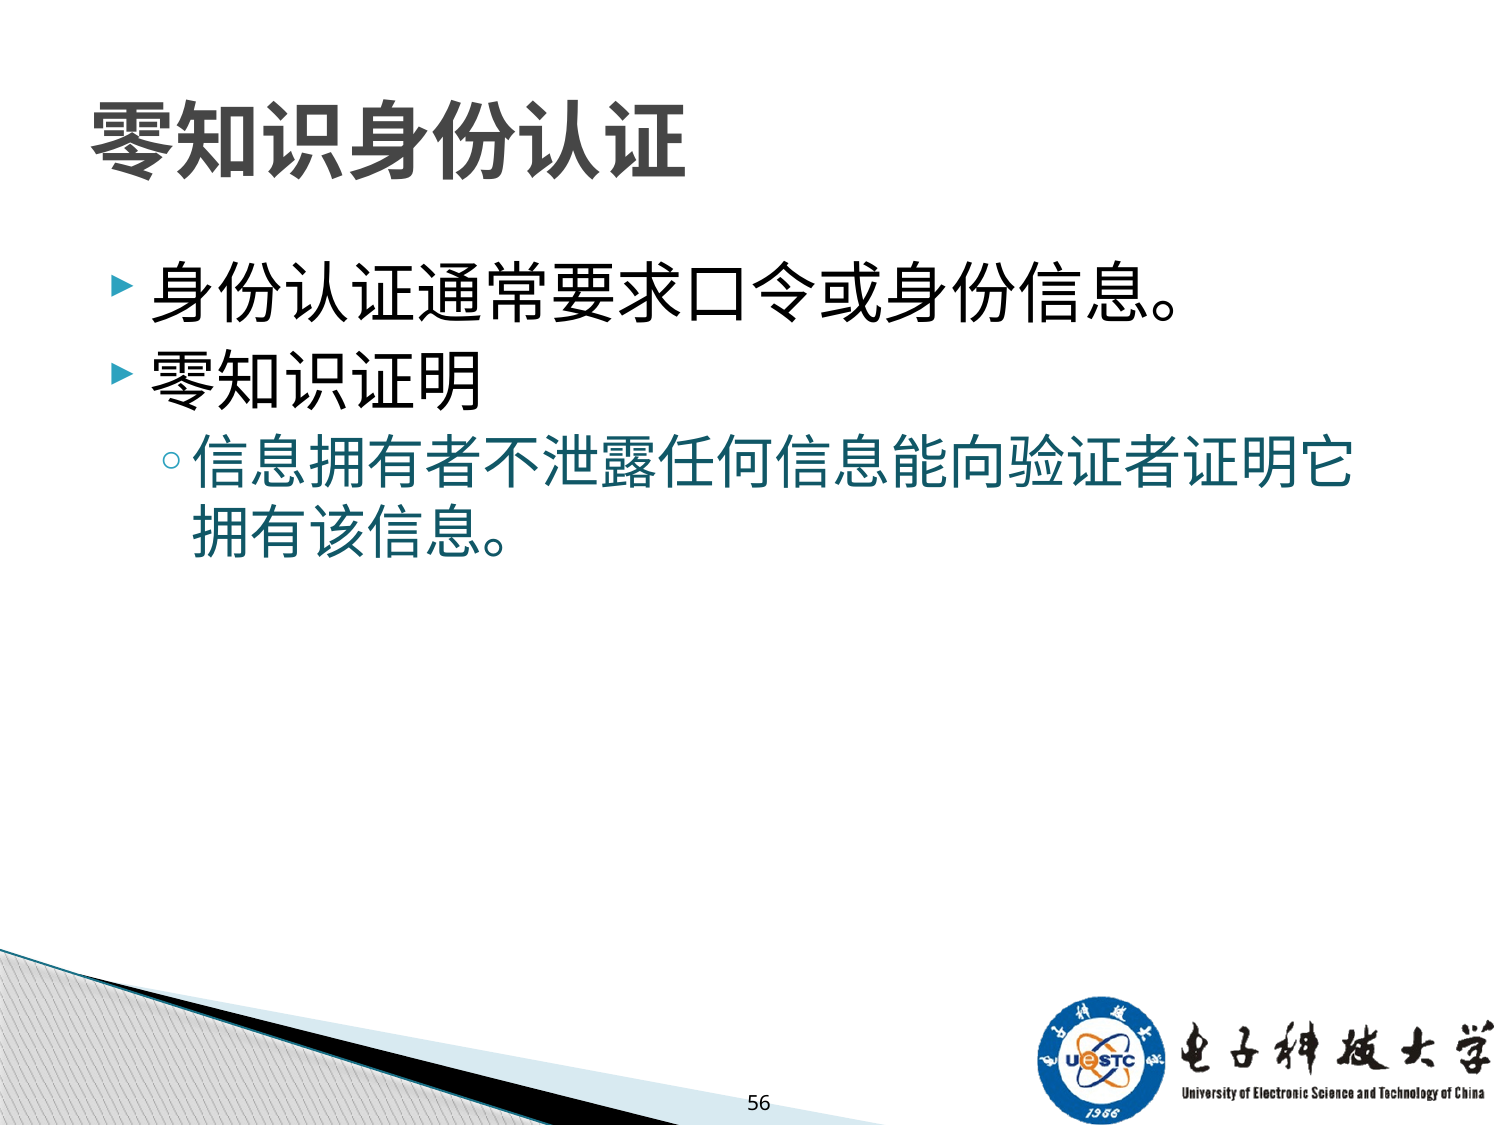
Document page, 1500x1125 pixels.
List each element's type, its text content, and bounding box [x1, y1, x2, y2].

title 零知识身份认证 [75, 45, 1425, 233]
slide_number 56 [701, 1051, 786, 1125]
picture [1037, 995, 1495, 1125]
list 身份认证通常要求口令或身份信息。 零知识证明 信息拥有者不泄露任何信息能向验证者证明它拥有该信息。 [75, 243, 1425, 986]
